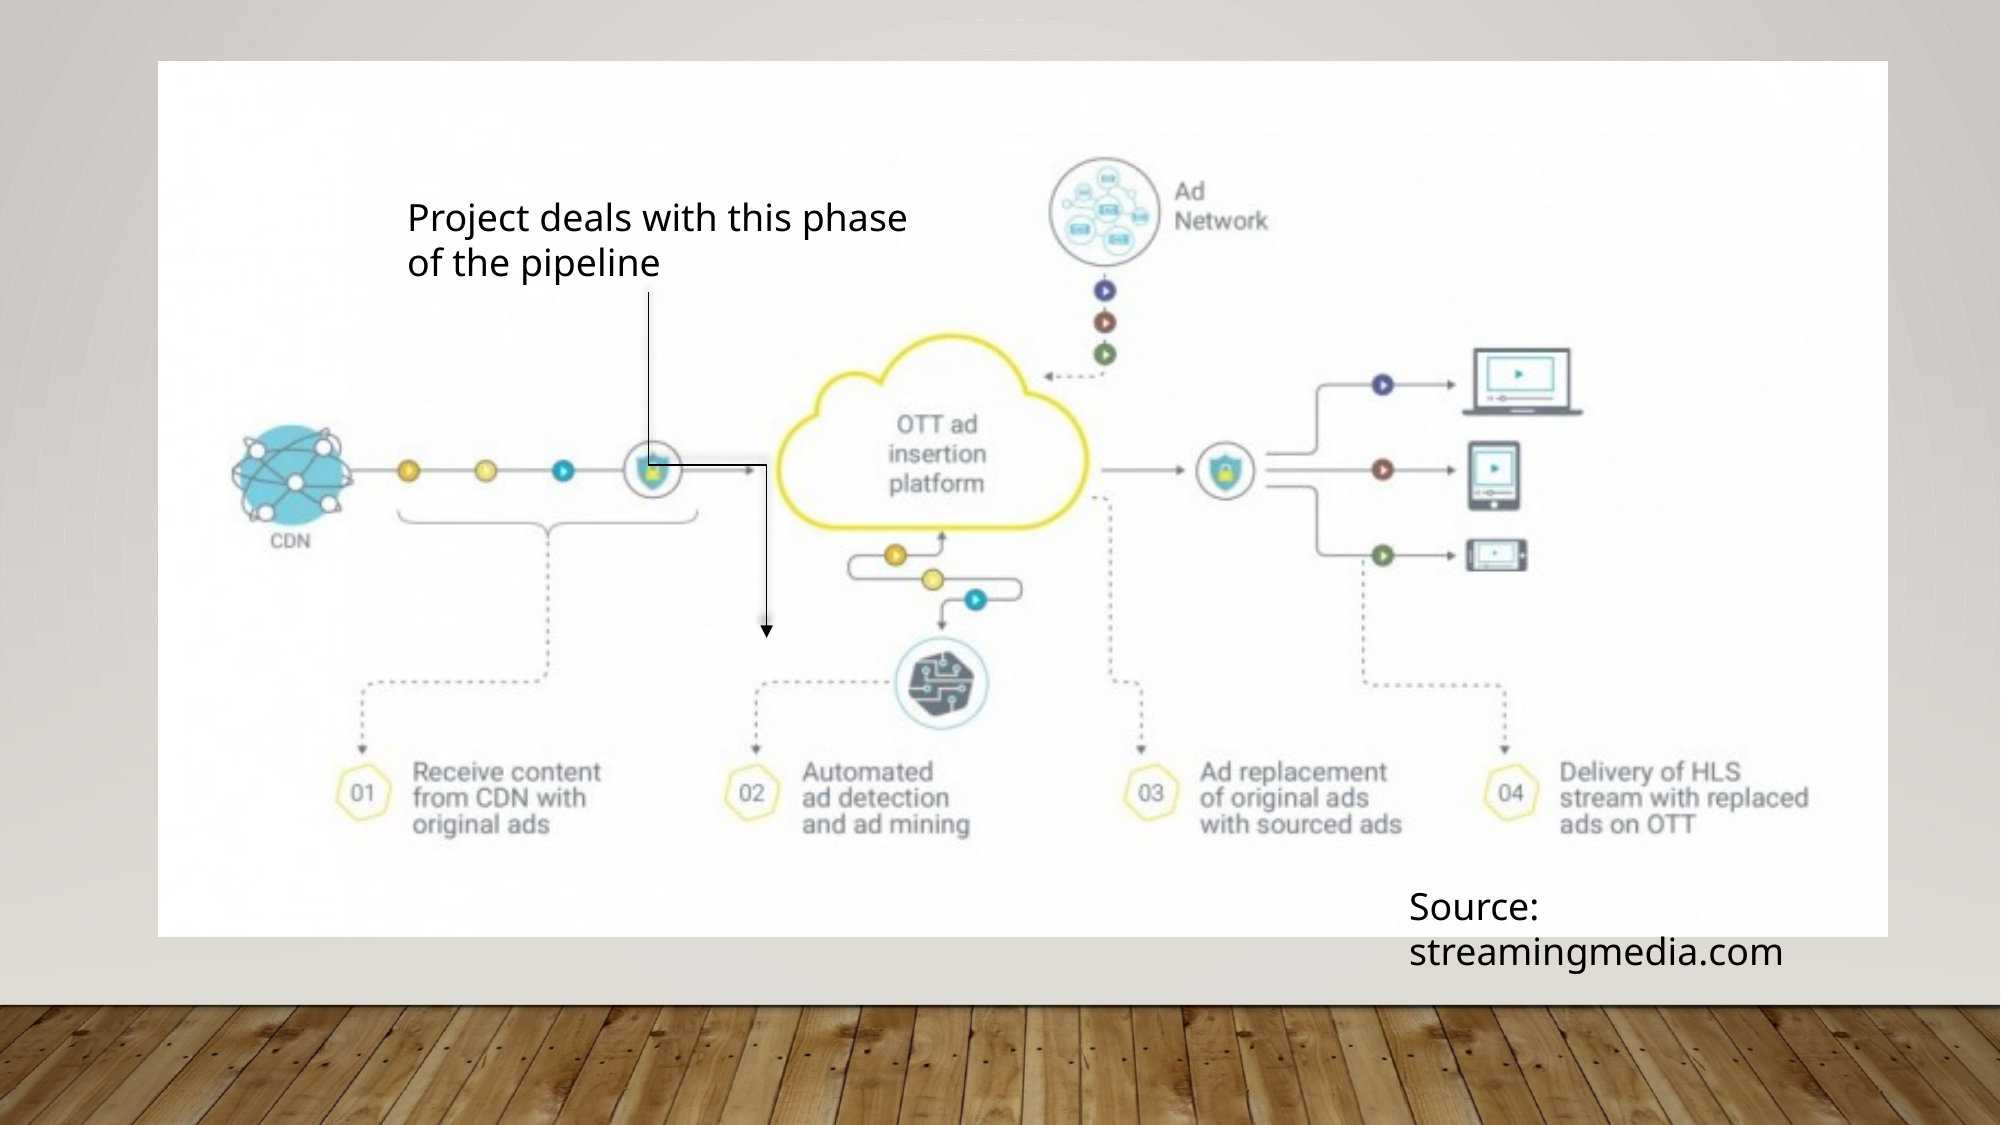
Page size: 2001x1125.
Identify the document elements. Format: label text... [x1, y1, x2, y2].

text_box Source: streamingmedia.com [1394, 937, 1873, 981]
picture [0, 1005, 2000, 1125]
picture [157, 61, 1888, 937]
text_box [534, 405, 881, 525]
